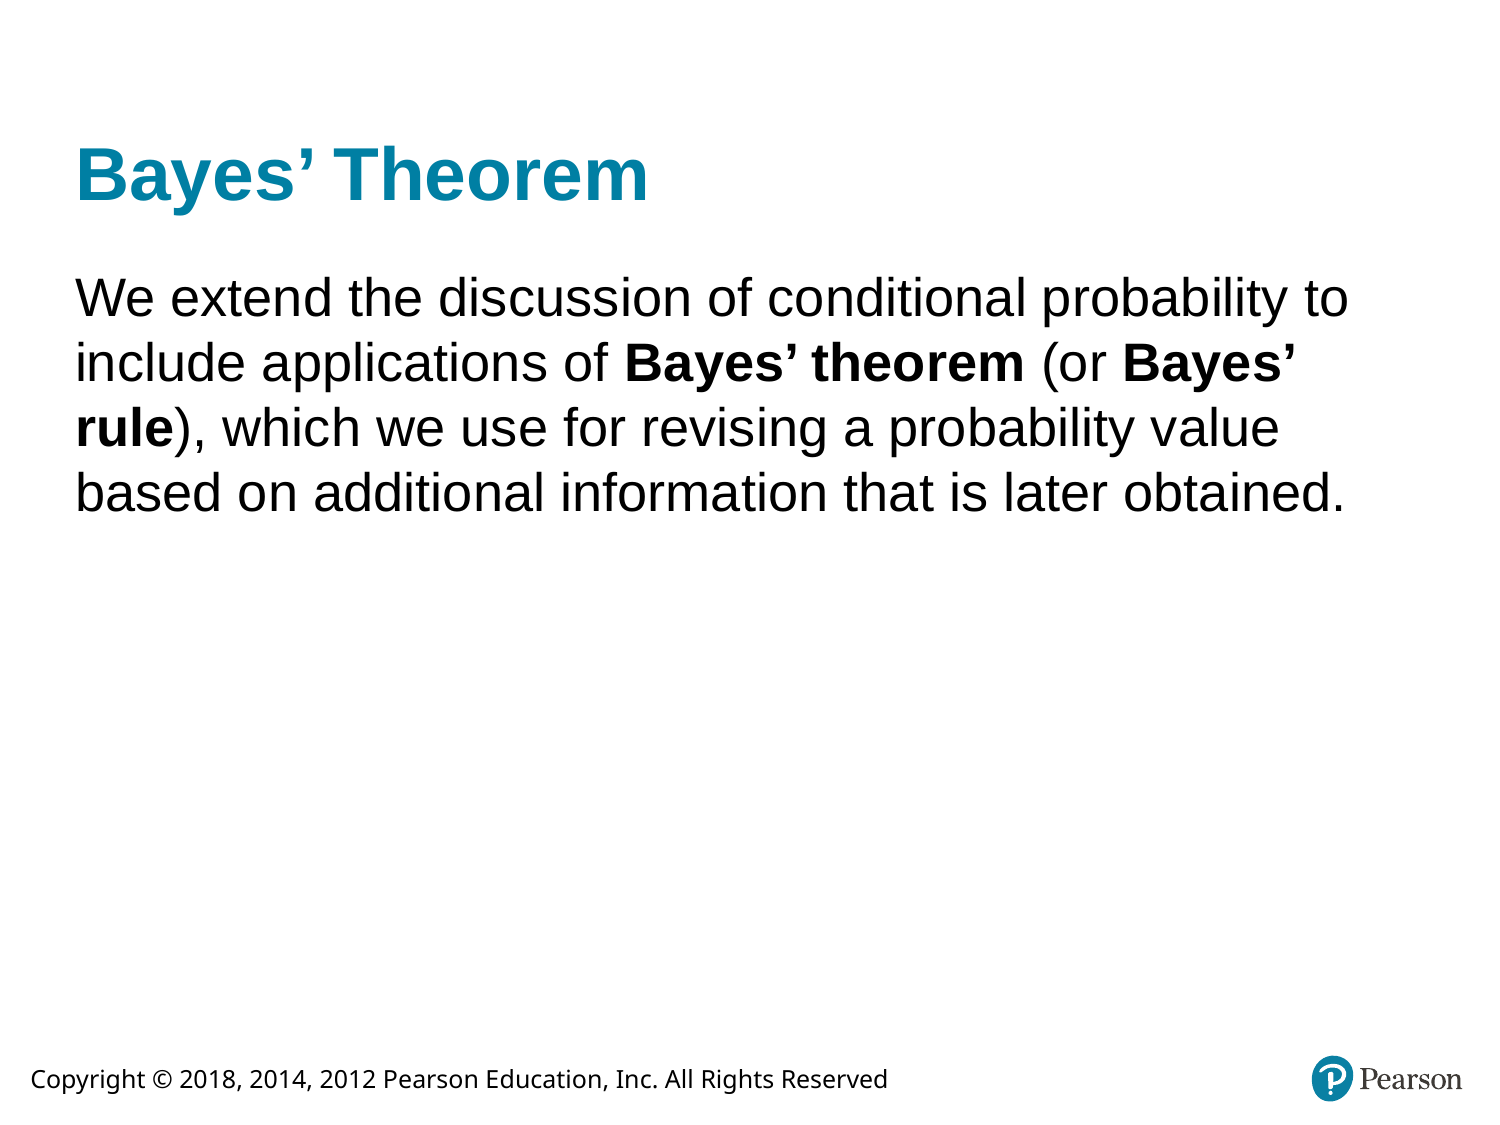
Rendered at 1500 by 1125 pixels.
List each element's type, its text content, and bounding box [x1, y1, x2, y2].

title Bayes’ Theorem [75, 35, 1425, 216]
list We extend the discussion of conditional probability to include applications of Bayes’ theorem (or Bayes’ rule), which we use for revising a probability value based on additional information that is later obtained. [75, 262, 1425, 538]
